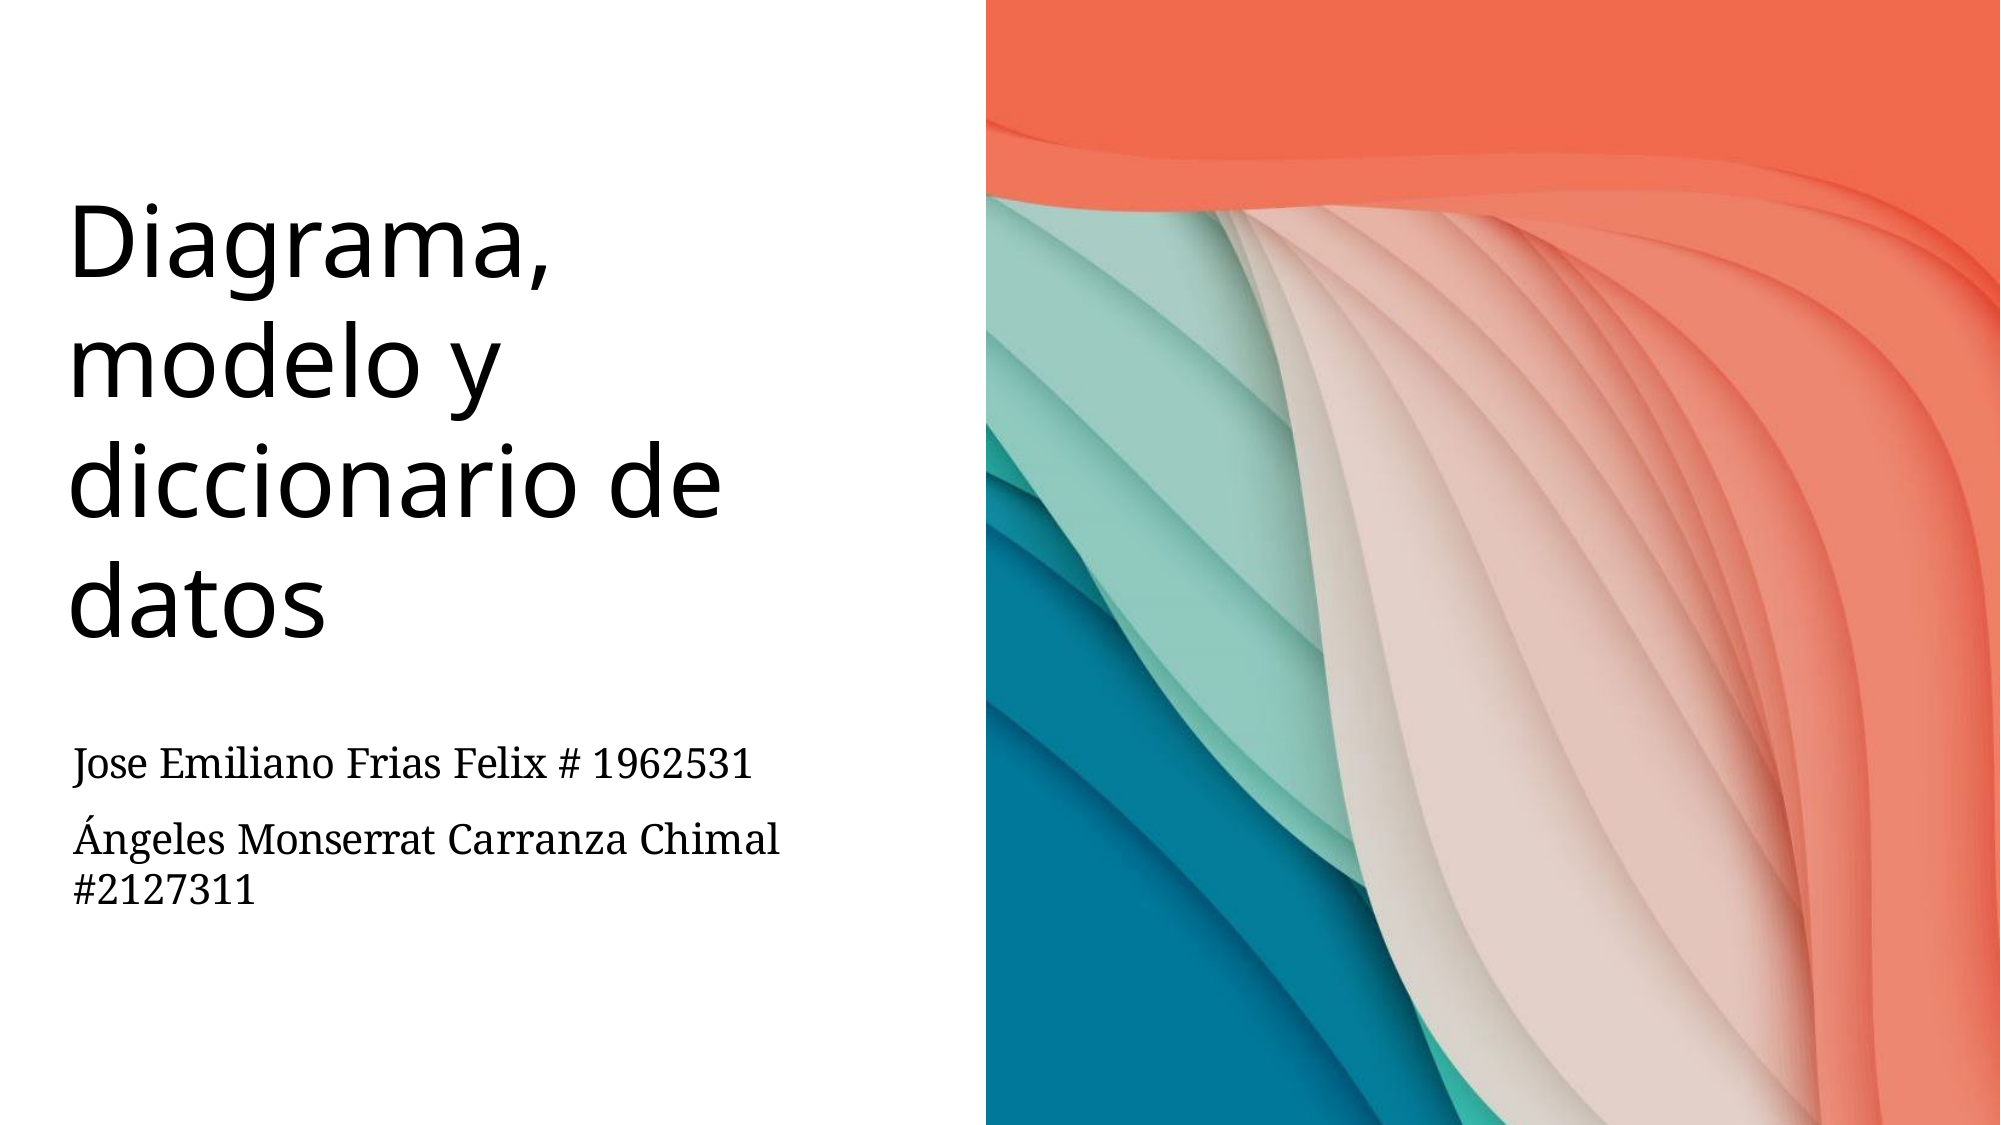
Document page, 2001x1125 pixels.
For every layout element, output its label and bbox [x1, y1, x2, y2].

text_box [0, 0, 2000, 1125]
